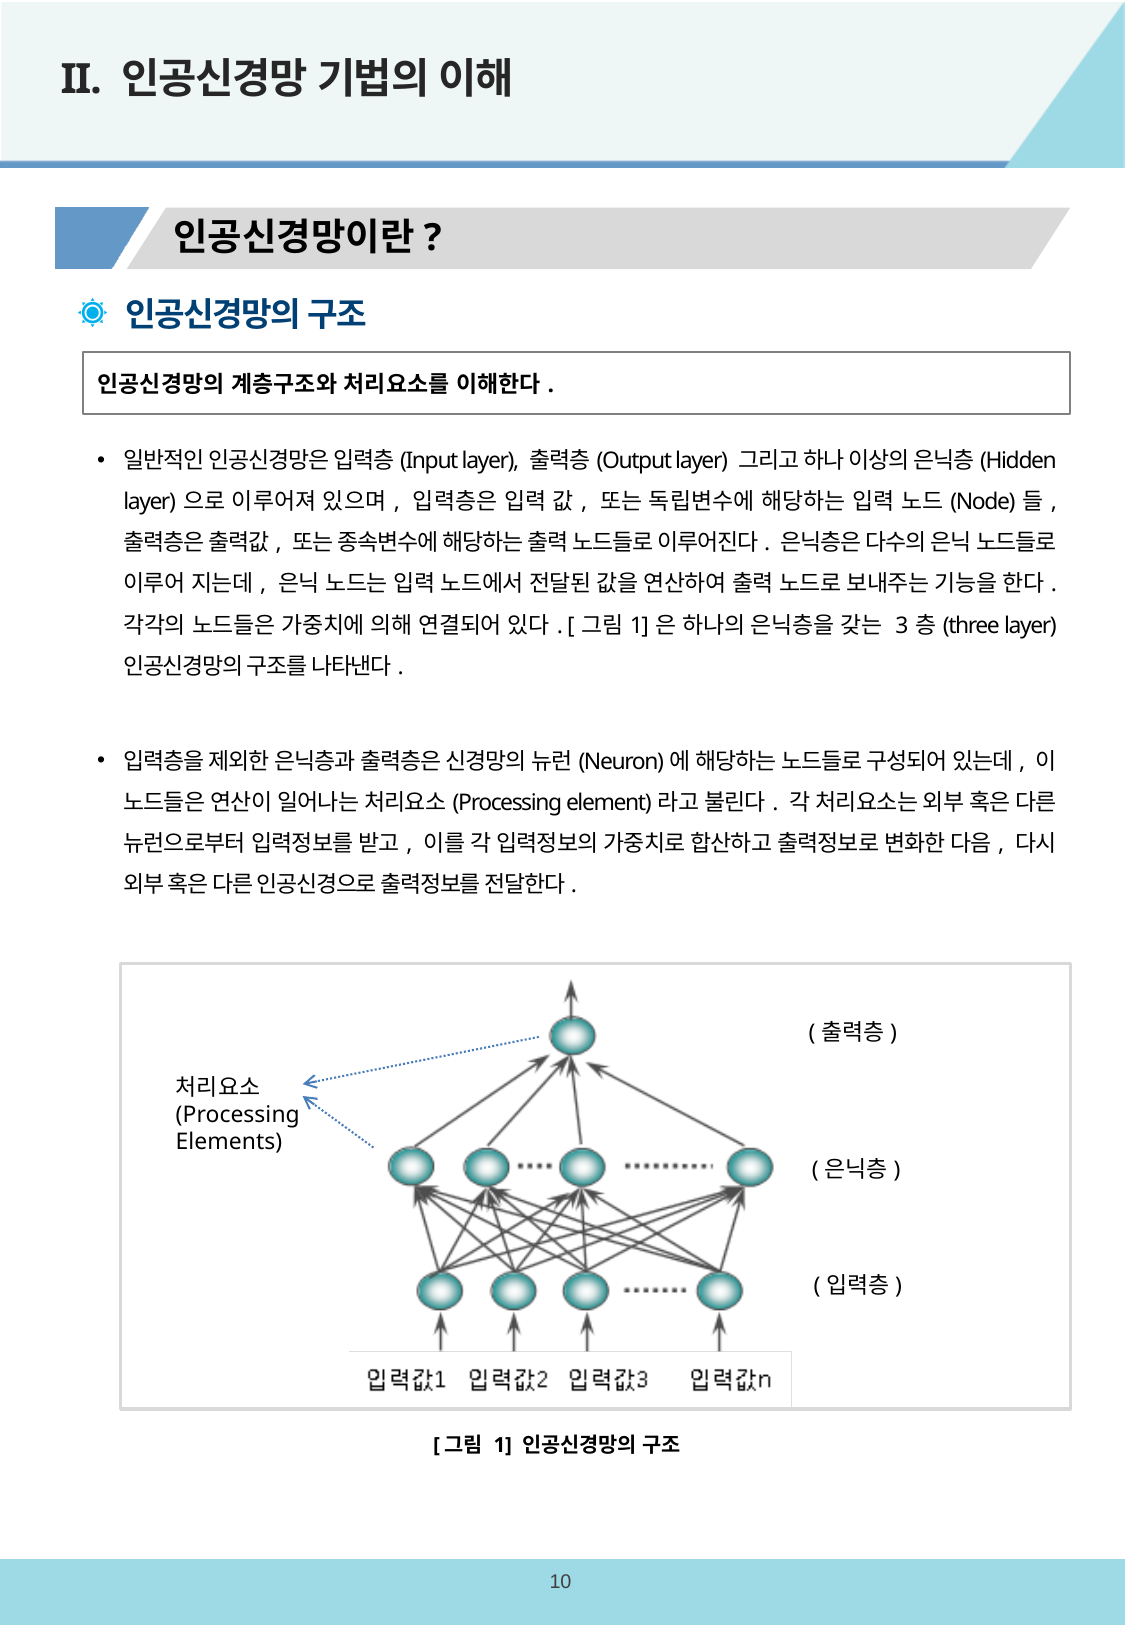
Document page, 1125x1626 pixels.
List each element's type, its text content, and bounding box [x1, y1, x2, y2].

title II. 인공신경망 기법의 이해 [54, 39, 1068, 204]
picture [78, 314, 91, 327]
picture [78, 298, 91, 311]
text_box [160, 1036, 540, 1164]
picture [94, 314, 107, 327]
text_box 일반적인 인공신경망은 입력층(Input layer), 출력층(Output layer) 그리고 하나 이상의 은닉층(Hidden layer)으로 이루어져 있으며, 입력층은 입력 값, 또는 독립변수에 해당하는 입력 노드(Node)들, 출력층은 출력값, 또는 종속변수에 해당하는 출력 노드들로 이루어진다. 은닉층은 다수의 은닉 노드들로 이루어 지는데, 은닉 노드는 입력 노드에서 전달된 값을 연산하여 출력 노드로 보내주는 기능을 한다. 각각의 노드들은 가중치에 의해 연결되어 있다. [그림1]은 하나의 은닉층을 갖는 3층(three layer) 인공신경망의 구조를 나타낸다. 입력층을 제외한 은닉층과 출력층은 신경망의 뉴런(Neuron)에 해당하는 노드들로 구성되어 있는데, 이 노드들은 연산이 일어나는 처리요소(Processing element)라고 불린다. 각 처리요소는 외부 혹은 다른 뉴런으로부터 입력정보를 받고, 이를 각 입력정보의 가중치로 합산하고 출력정보로 변화한 다음, 다시 외부 혹은 다른 인공신경으로 출력정보를 전달한다. [82, 424, 1071, 905]
picture [349, 975, 1058, 1410]
text_box [그림 1] 인공신경망의 구조 [361, 1424, 752, 1465]
picture [0, 2, 1125, 168]
text_box 인공신경망의 구조 [78, 292, 1071, 333]
picture [0, 1559, 1125, 1625]
picture [94, 298, 107, 311]
title II. 인공신경망 기법의 이해 [54, 277, 1068, 335]
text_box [54, 205, 1071, 270]
text_box 인공신경망의 계층구조와 처리요소를 이해한다. [81, 350, 1072, 416]
text_box [119, 961, 1072, 1411]
